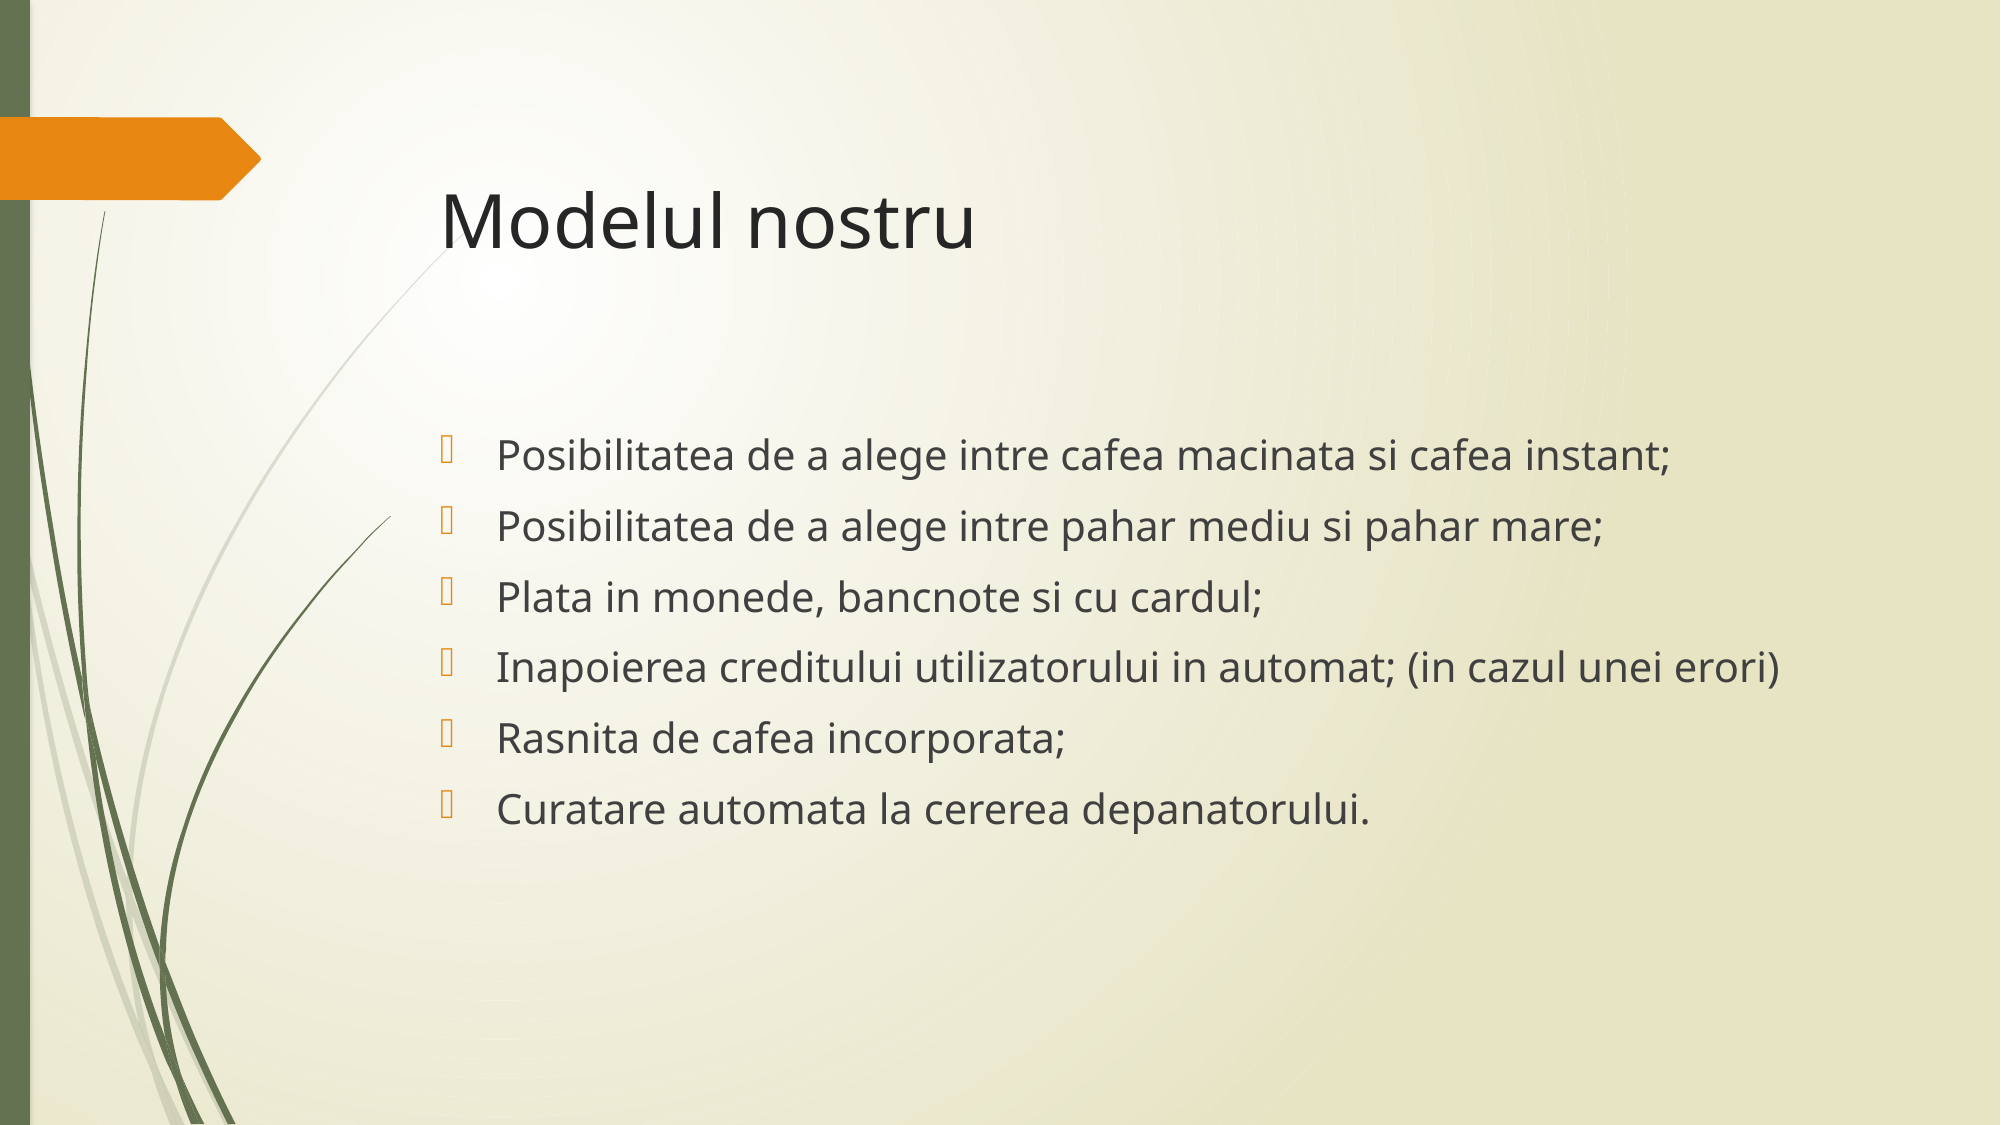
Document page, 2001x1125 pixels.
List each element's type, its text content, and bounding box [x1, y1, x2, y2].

list Posibilitatea de a alege intre cafea macinata si cafea instant; Posibilitatea de a alege intre pahar mediu si pahar mare; Plata in monede, bancnote si cu cardul; Inapoierea creditului utilizatorului in automat; (in cazul unei erori) Rasnita de cafea incorporata; Curatare automata la cererea depanatorului. [424, 350, 1888, 970]
title Modelul nostru [424, 165, 1887, 350]
